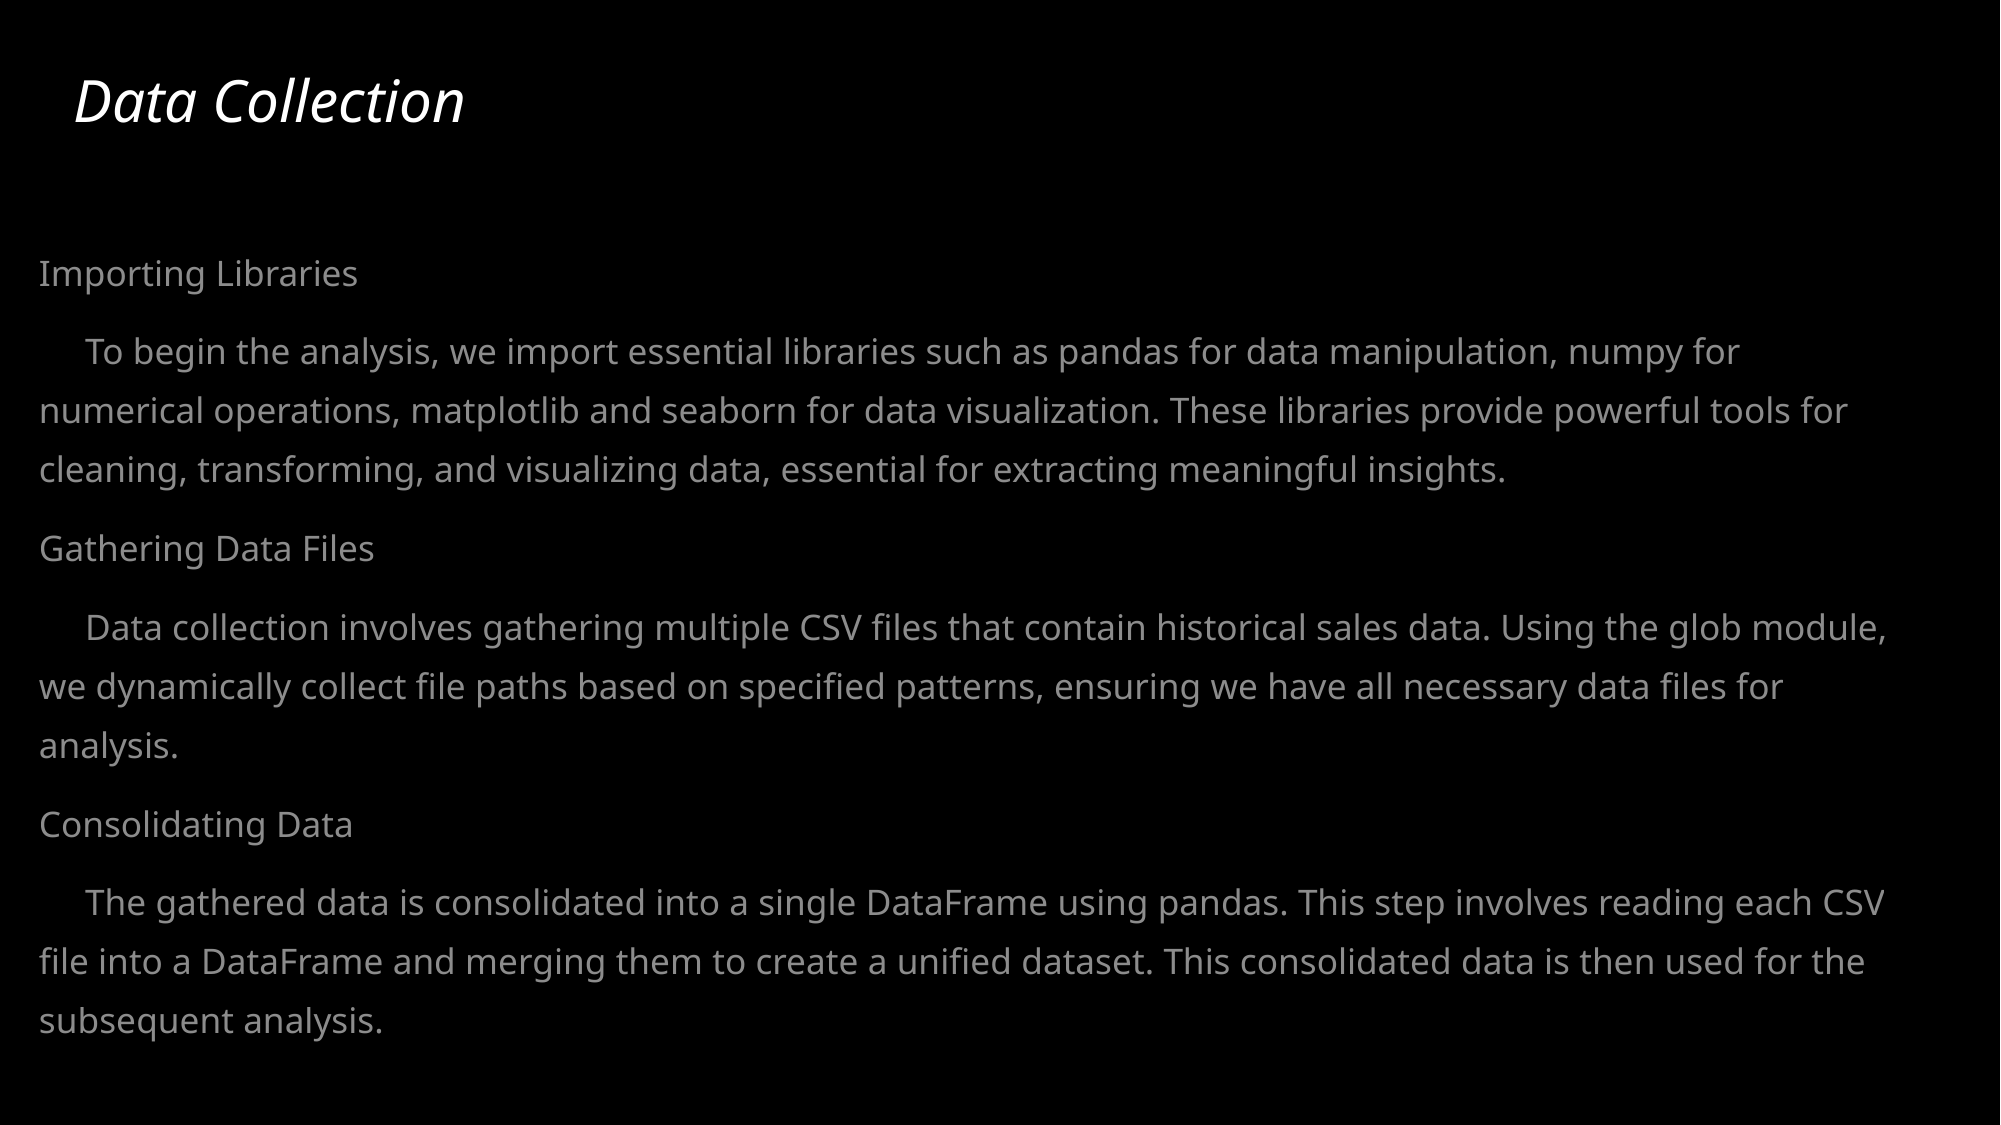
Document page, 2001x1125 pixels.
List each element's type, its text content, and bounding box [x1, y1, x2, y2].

title Data Collection [73, 63, 1928, 251]
list Importing Libraries To begin the analysis, we import essential libraries such as pandas for data manipulation, numpy for numerical operations, matplotlib and seaborn for data visualization. These libraries provide powerful tools for cleaning, transforming, and visualizing data, essential for extracting meaningful insights. Gathering Data Files Data collection involves gathering multiple CSV files that contain historical sales data. Using the glob module, we dynamically collect file paths based on specified patterns, ensuring we have all necessary data files for analysis. Consolidating Data The gathered data is consolidated into a single DataFrame using pandas. This step involves reading each CSV file into a DataFrame and merging them to create a unified dataset. This consolidated data is then used for the subsequent analysis. [38, 233, 1926, 1049]
